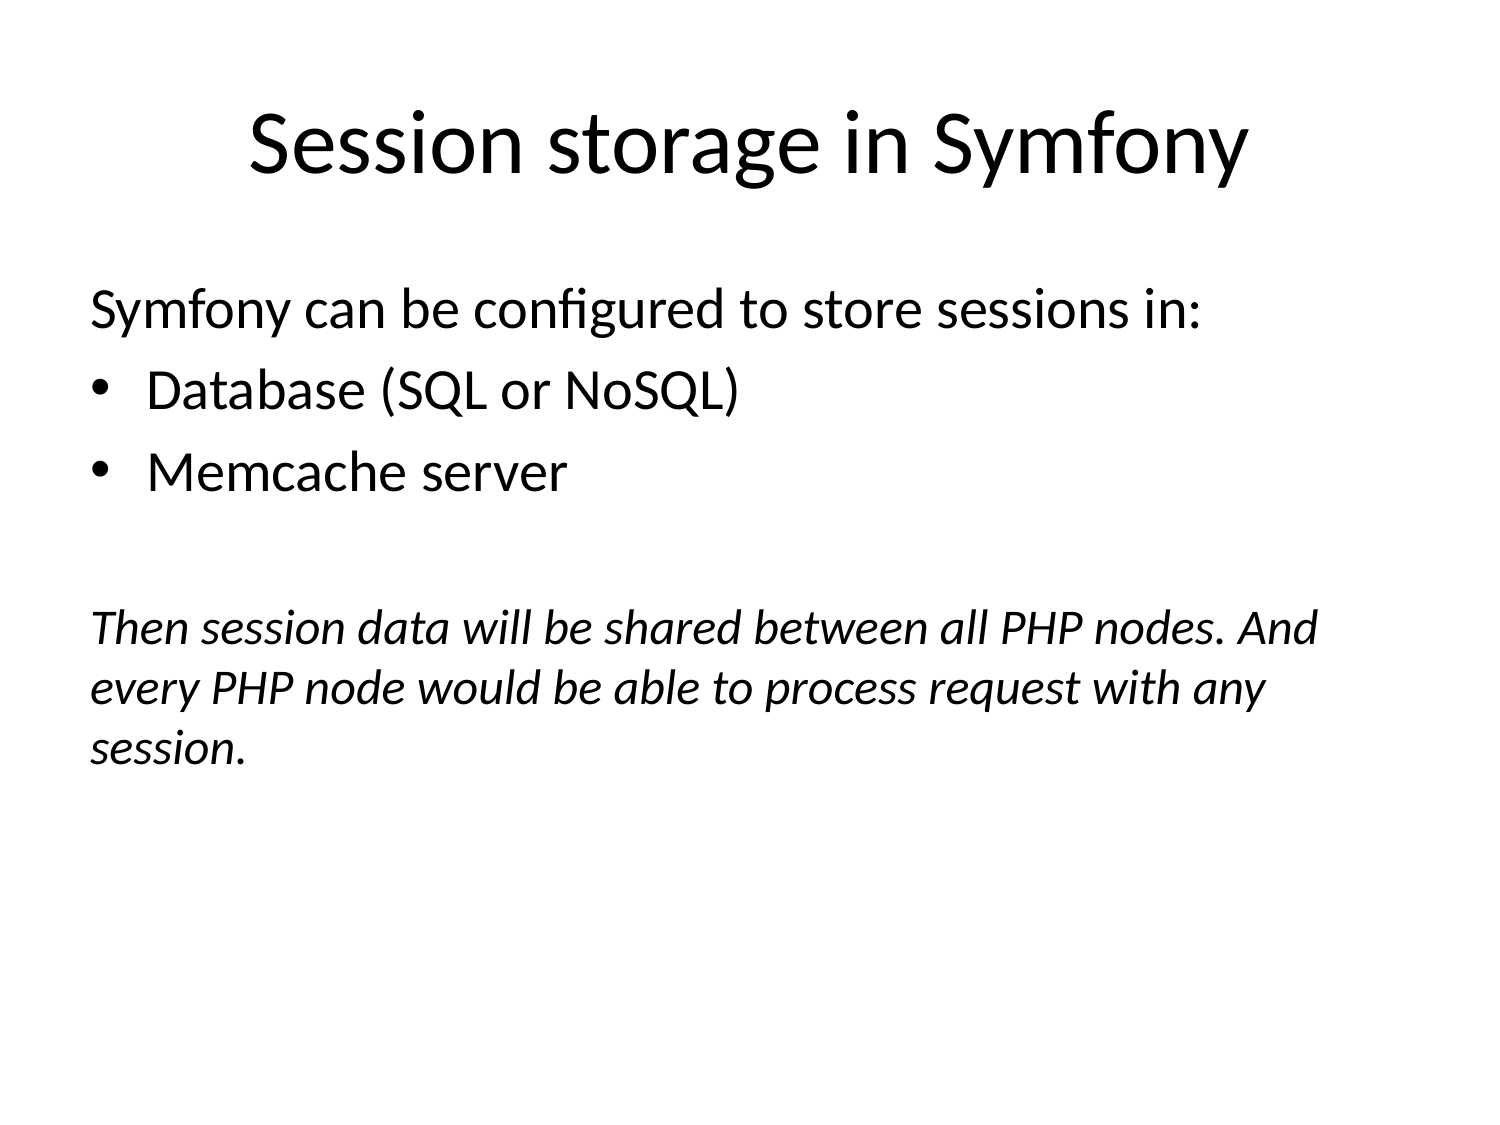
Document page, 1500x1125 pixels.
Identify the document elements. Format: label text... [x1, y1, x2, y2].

title Session storage in Symfony [75, 42, 1425, 231]
list Symfony can be configured to store sessions in: Database (SQL or NoSQL) Memcache server Then session data will be shared between all PHP nodes. And every PHP node would be able to process request with any session. [75, 262, 1425, 1005]
